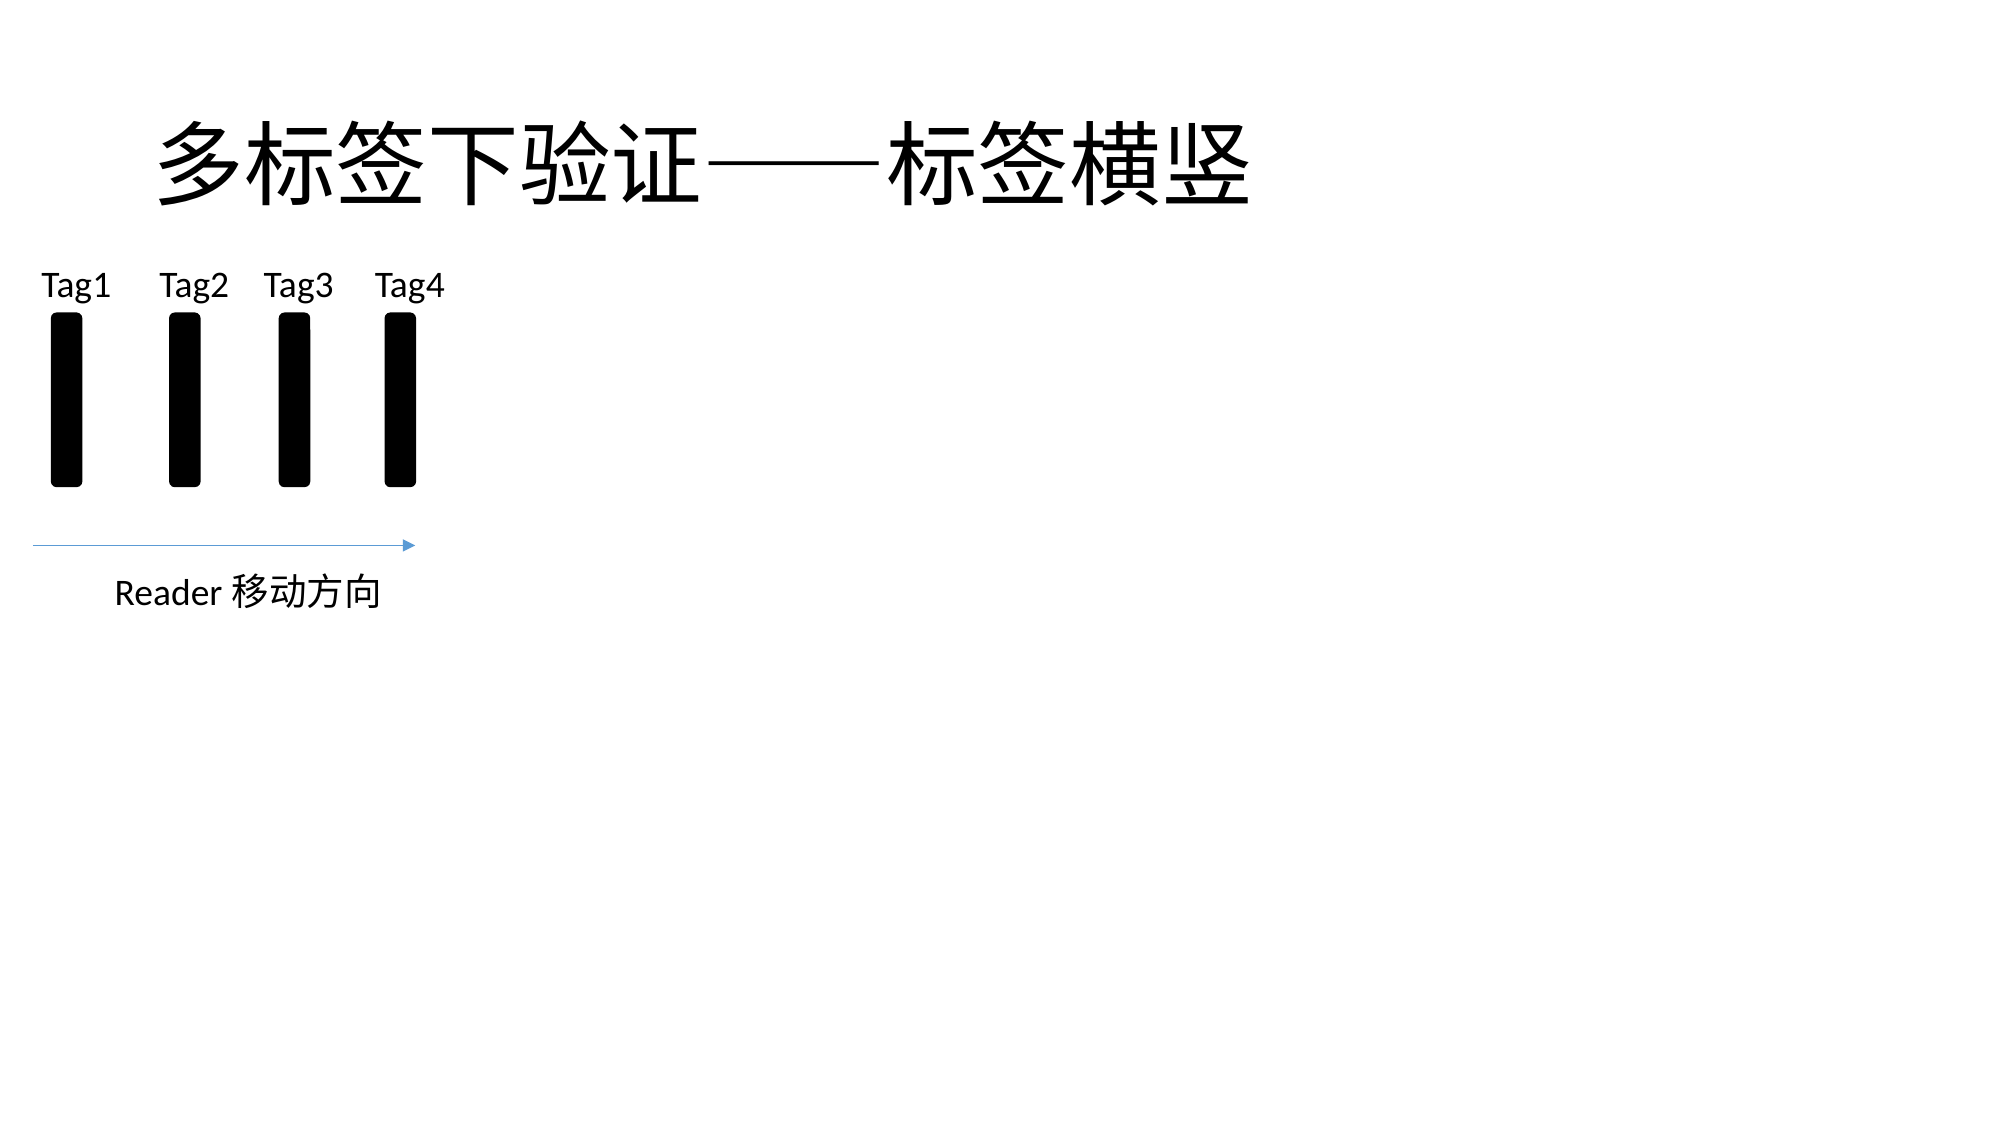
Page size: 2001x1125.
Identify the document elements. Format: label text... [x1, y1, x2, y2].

text_box Tag4 [360, 252, 460, 313]
text_box Tag1 [26, 252, 127, 313]
text_box Reader移动方向 [99, 560, 397, 620]
text_box [278, 313, 311, 488]
text_box Tag3 [249, 252, 349, 313]
text_box Tag2 [144, 252, 245, 313]
title 多标签下验证——标签横竖 [137, 59, 1863, 278]
text_box [384, 313, 417, 488]
text_box [50, 313, 83, 488]
text_box [169, 313, 201, 488]
